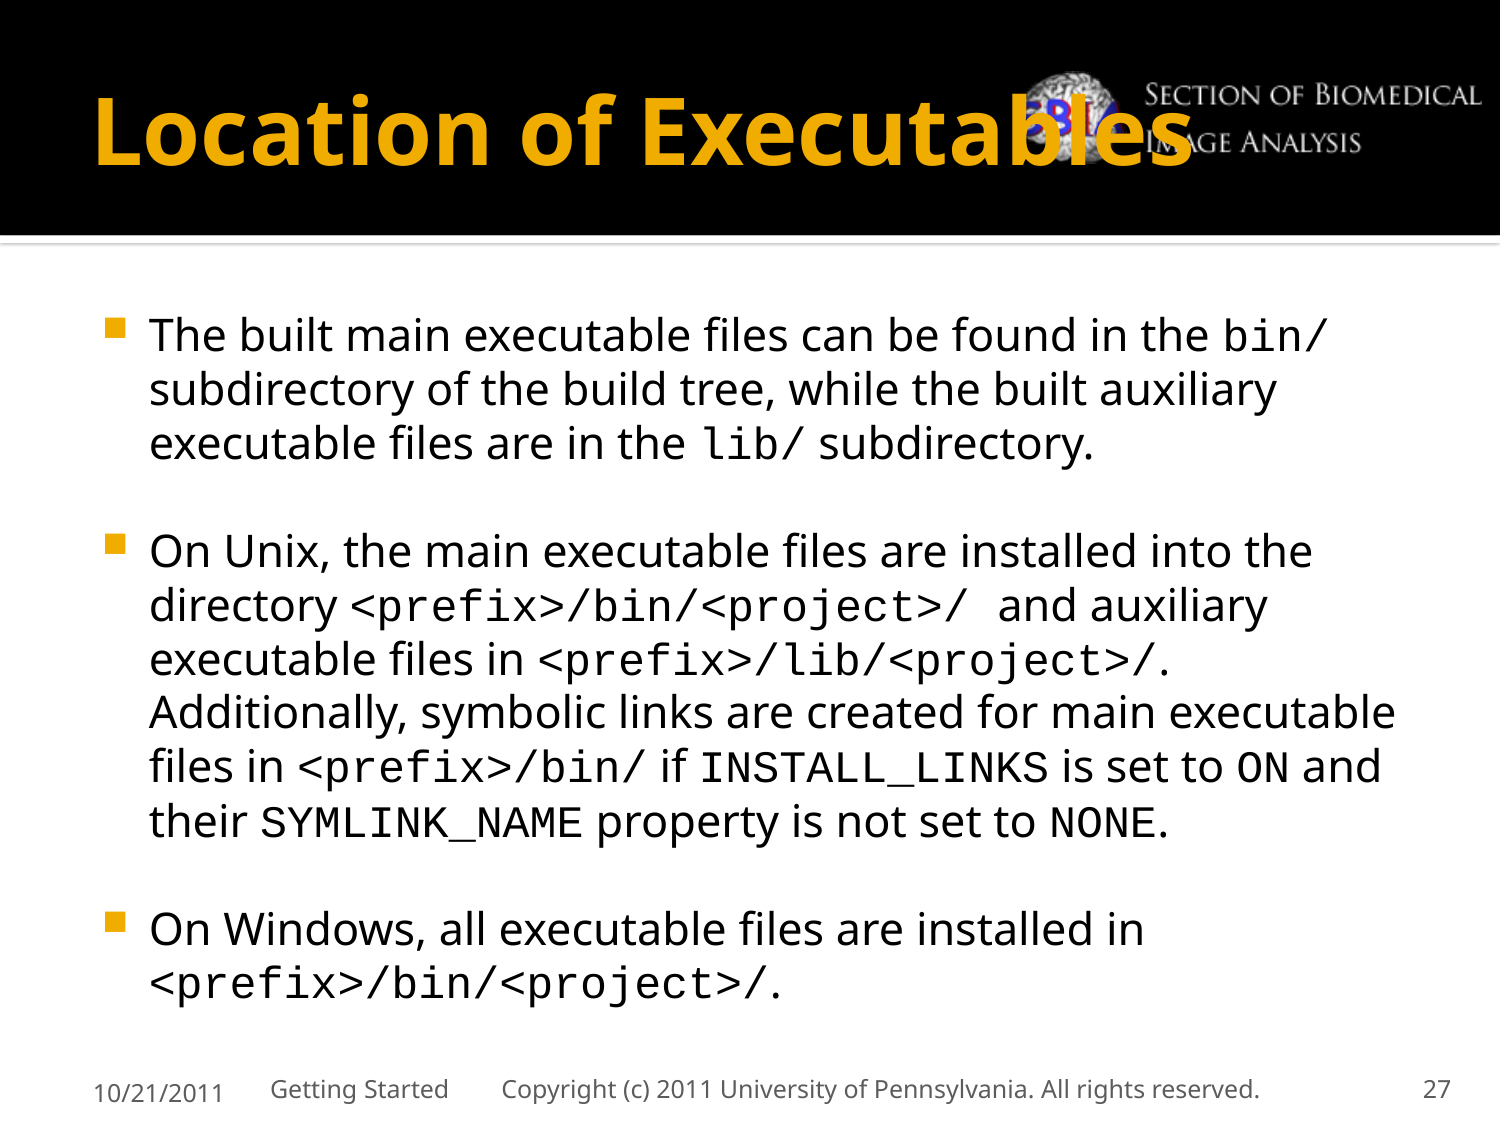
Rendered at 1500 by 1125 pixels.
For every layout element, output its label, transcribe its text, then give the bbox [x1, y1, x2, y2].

footer Getting Started Copyright (c) 2011 University of Pennsylvania. All rights reserved. [262, 1062, 1337, 1108]
title Location of Executables [75, 25, 1425, 231]
picture [1425, 70, 1482, 165]
list The built main executable files can be found in the bin/ subdirectory of the build tree, while the built auxiliary executable files are in the lib/ subdirectory. On Unix, the main executable files are installed into the directory <prefix>/bin/<project>/ and auxiliary executable files in <prefix>/lib/<project>/. Additionally, symbolic links are created for main executable files in <prefix>/bin/ if INSTALL_LINKS is set to ON and their SYMLINK_NAME property is not set to NONE. On Windows, all executable files are installed in <prefix>/bin/<project>/. [75, 291, 1425, 1050]
slide_number 27 [1345, 1062, 1467, 1108]
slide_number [75, 1062, 238, 1108]
